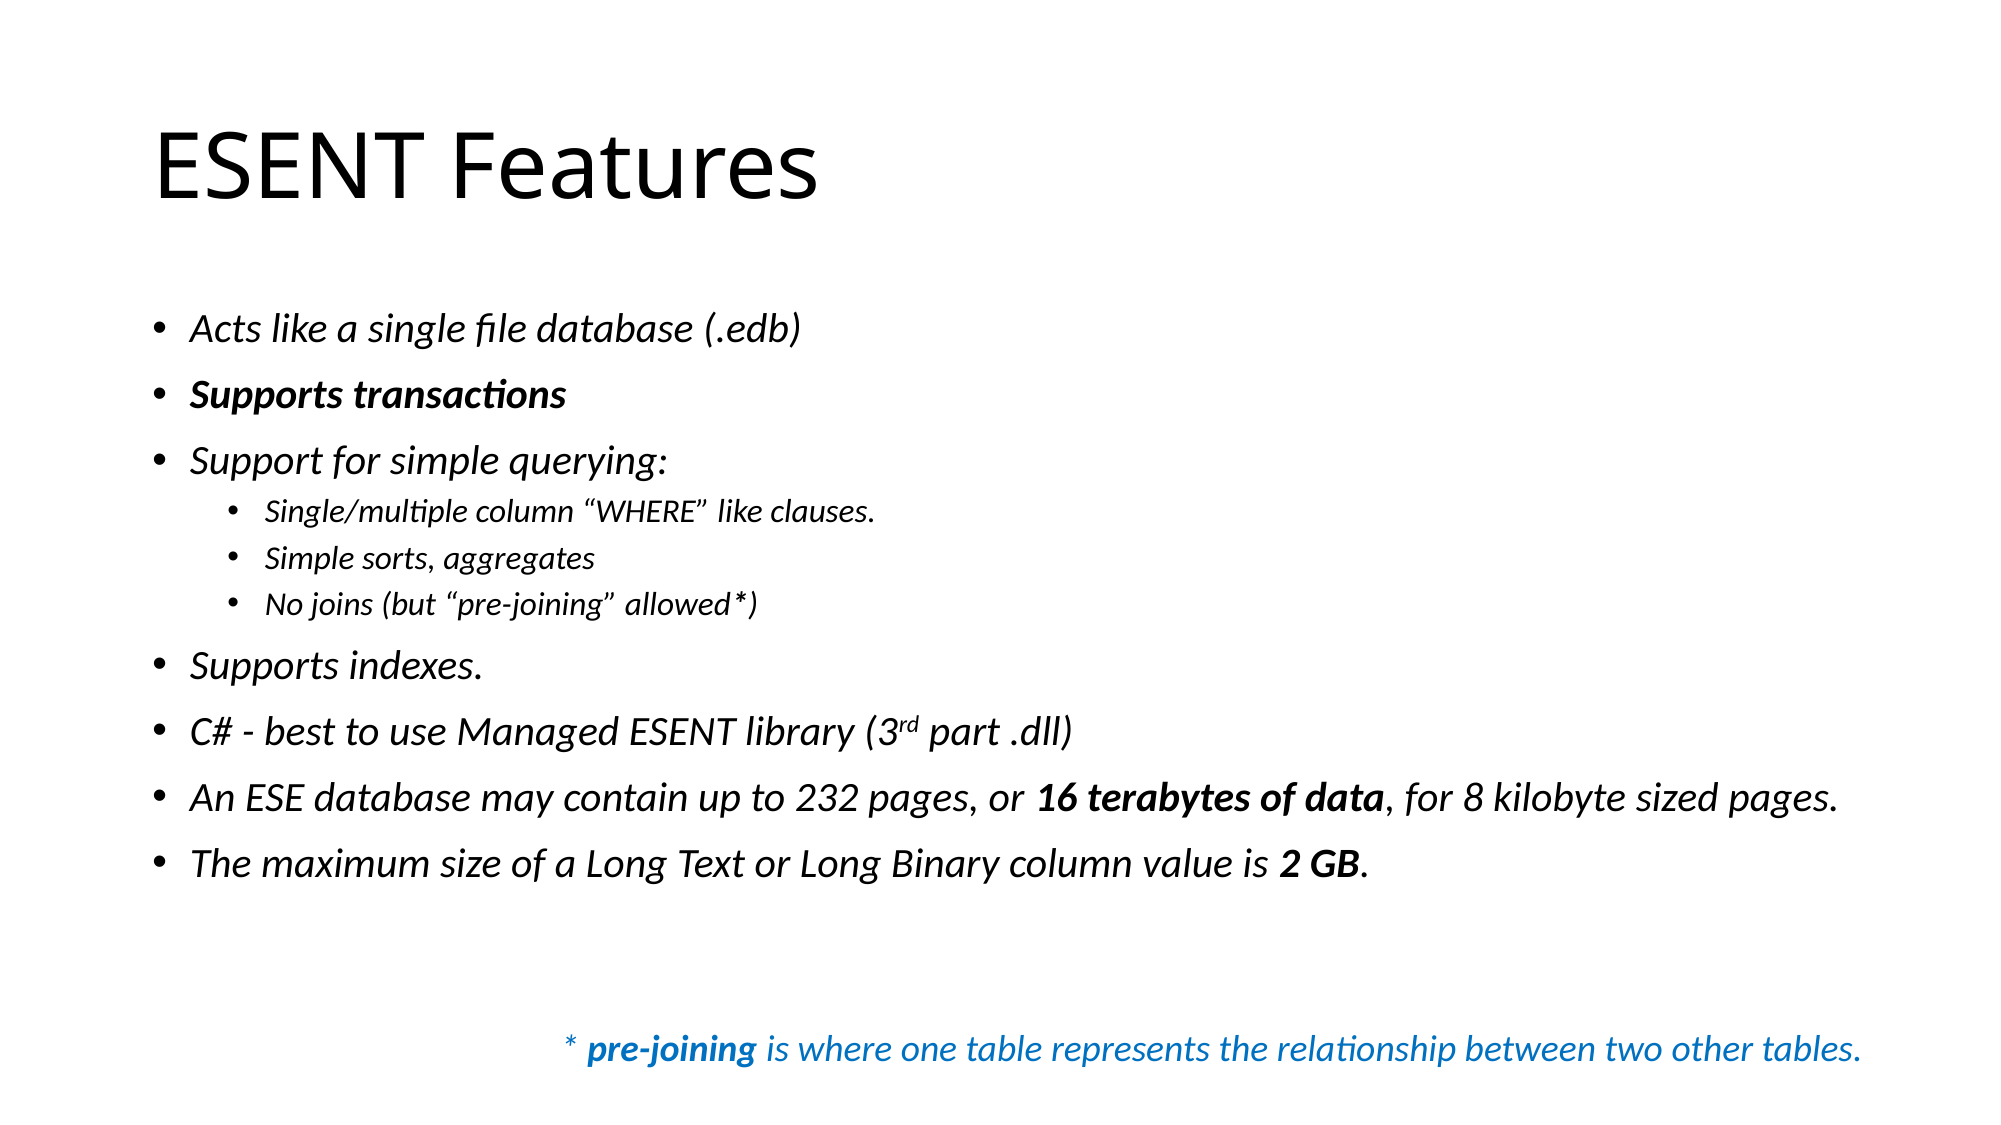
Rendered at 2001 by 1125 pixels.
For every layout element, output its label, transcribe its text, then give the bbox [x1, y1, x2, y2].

text_box * pre-joining is where one table represents the relationship between two other tables. [545, 1016, 1879, 1077]
list Acts like a single file database (.edb) Supports transactions Support for simple querying: Single/multiple column “WHERE” like clauses. Simple sorts, aggregates No joins (but “pre-joining” allowed*) Supports indexes. C# - best to use Managed ESENT library (3rd part .dll) An ESE database may contain up to 232 pages, or 16 terabytes of data, for 8 kilobyte sized pages. The maximum size of a Long Text or Long Binary column value is 2 GB. [137, 299, 1863, 935]
title ESENT Features [137, 59, 1863, 278]
